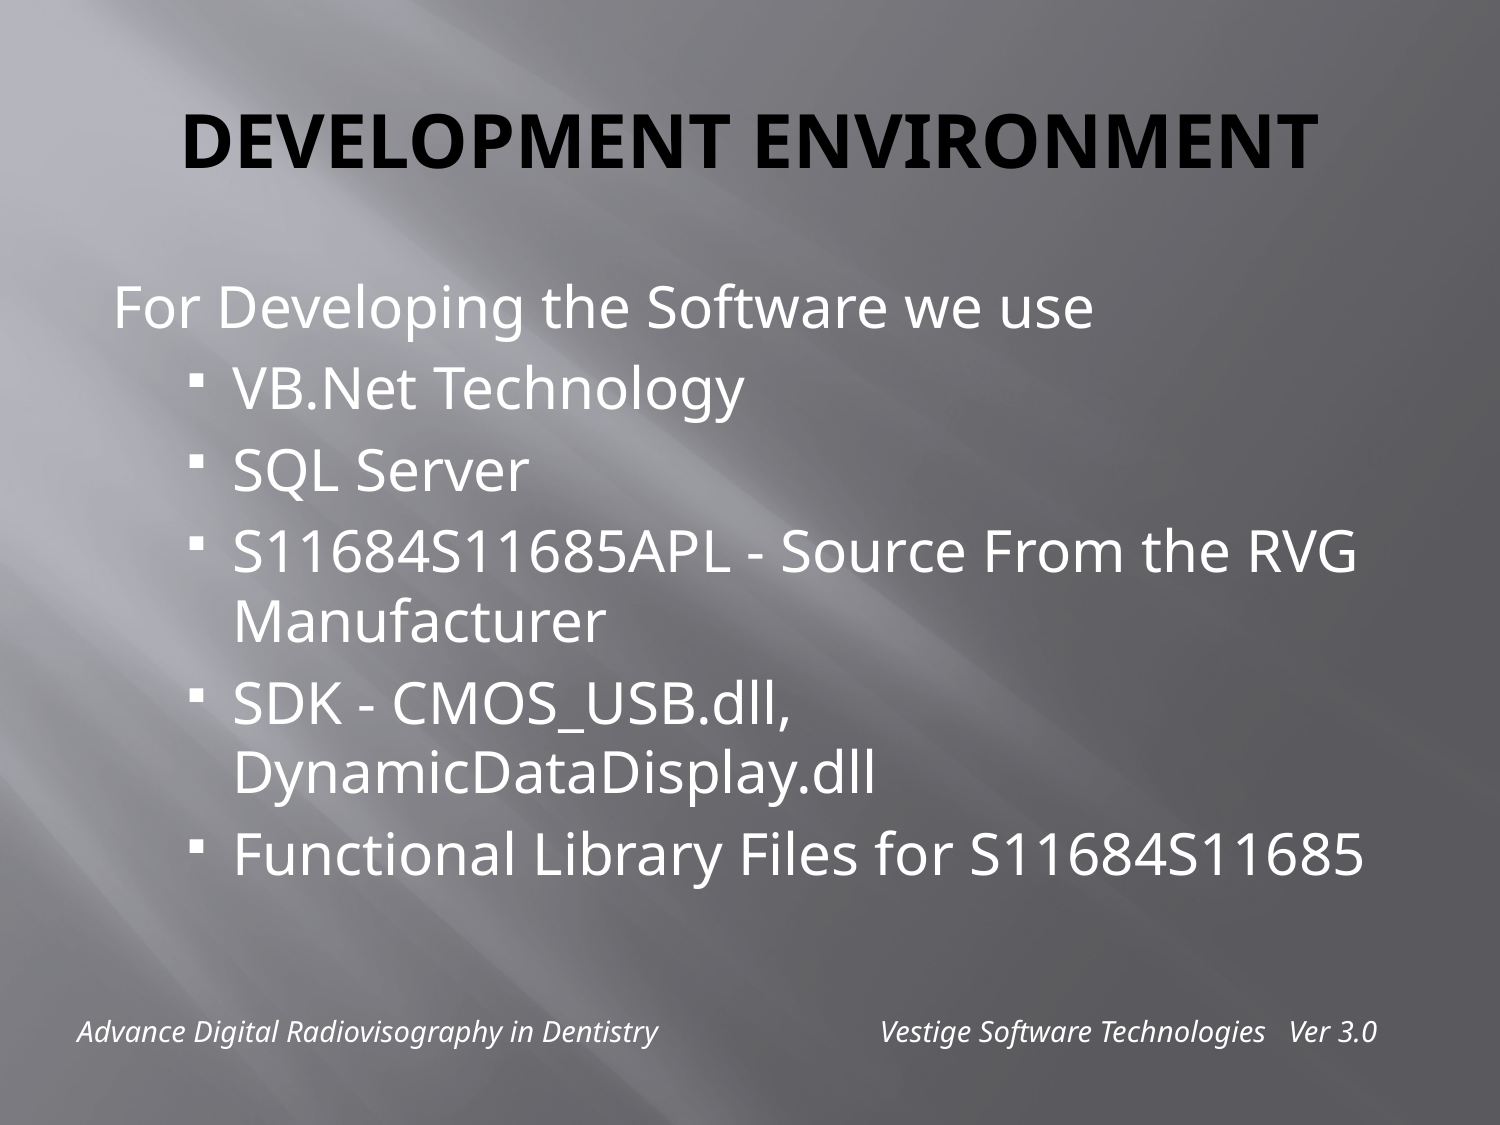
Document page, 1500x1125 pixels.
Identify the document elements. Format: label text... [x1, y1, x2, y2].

title DEVELOPMENT ENVIRONMENT [75, 45, 1425, 233]
list For Developing the Software we use VB.Net Technology SQL Server S11684S11685APL - Source From the RVG Manufacturer SDK - CMOS_USB.dll, DynamicDataDisplay.dll Functional Library Files for S11684S11685 [75, 262, 1425, 1035]
text_box Advance Digital Radiovisography in Dentistry Vestige Software Technologies Ver 3.0 [62, 975, 1413, 1088]
